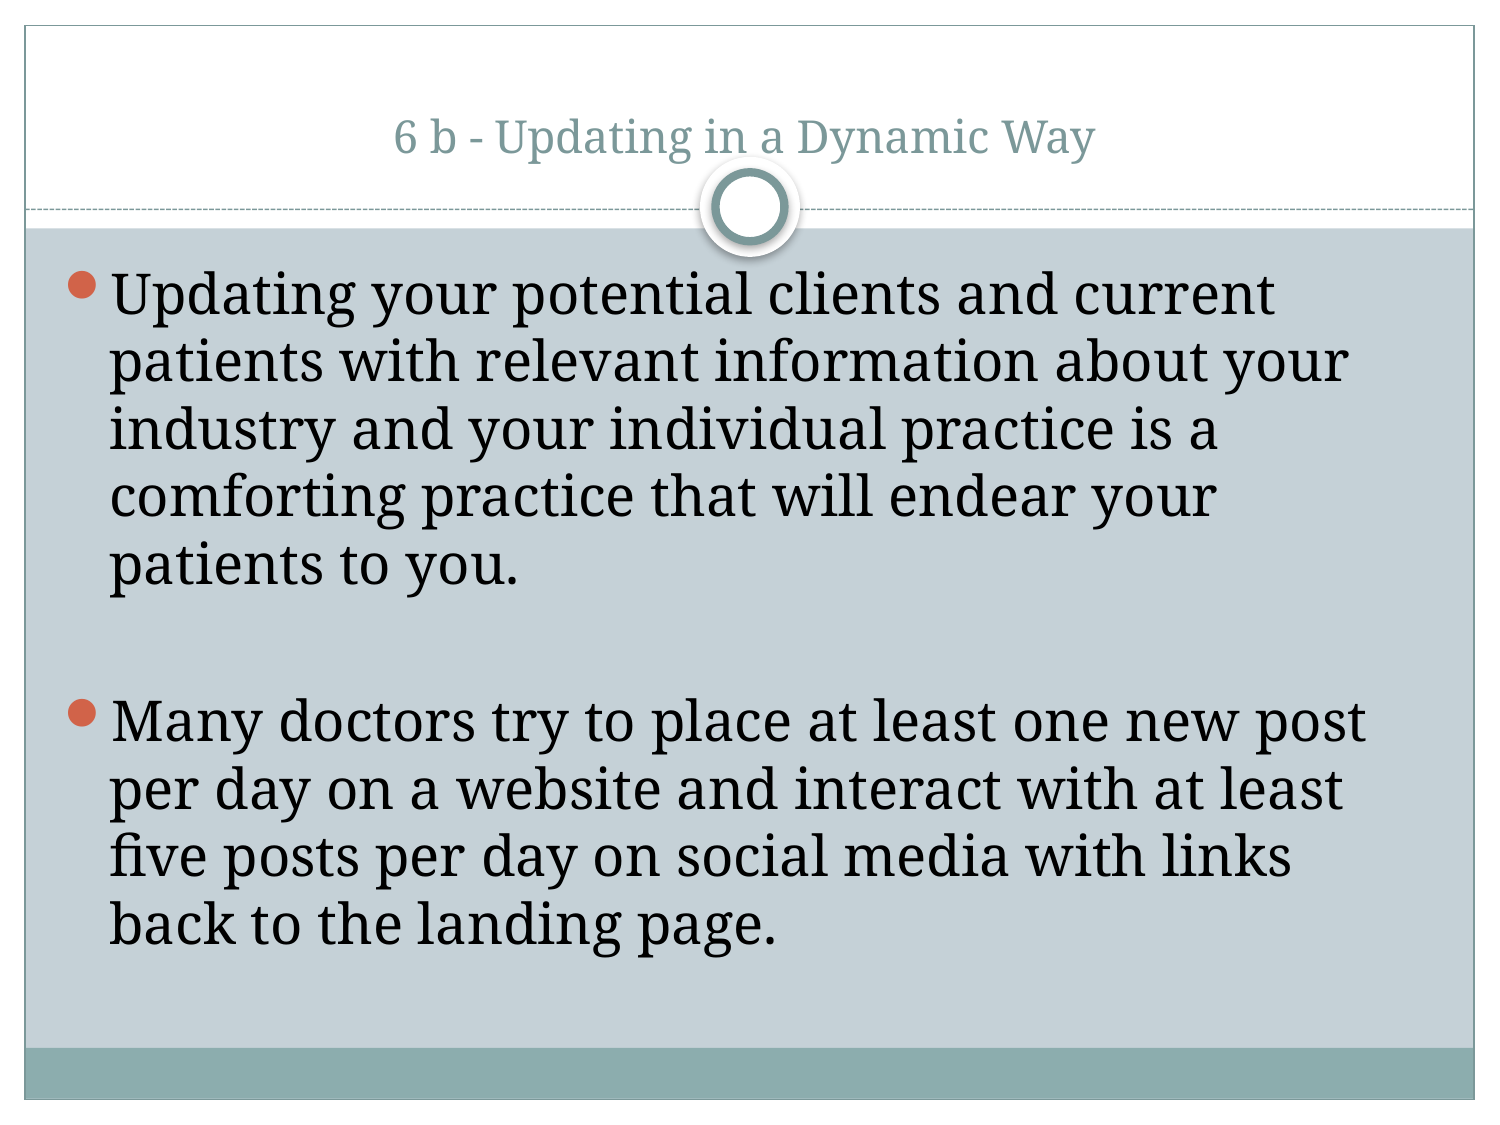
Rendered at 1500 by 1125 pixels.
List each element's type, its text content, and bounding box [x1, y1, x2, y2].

title 6 b - Updating in a Dynamic Way [44, 99, 1445, 225]
list Updating your potential clients and current patients with relevant information about your industry and your individual practice is a comforting practice that will endear your patients to you. Many doctors try to place at least one new post per day on a website and interact with at least five posts per day on social media with links back to the landing page. [49, 250, 1445, 1001]
